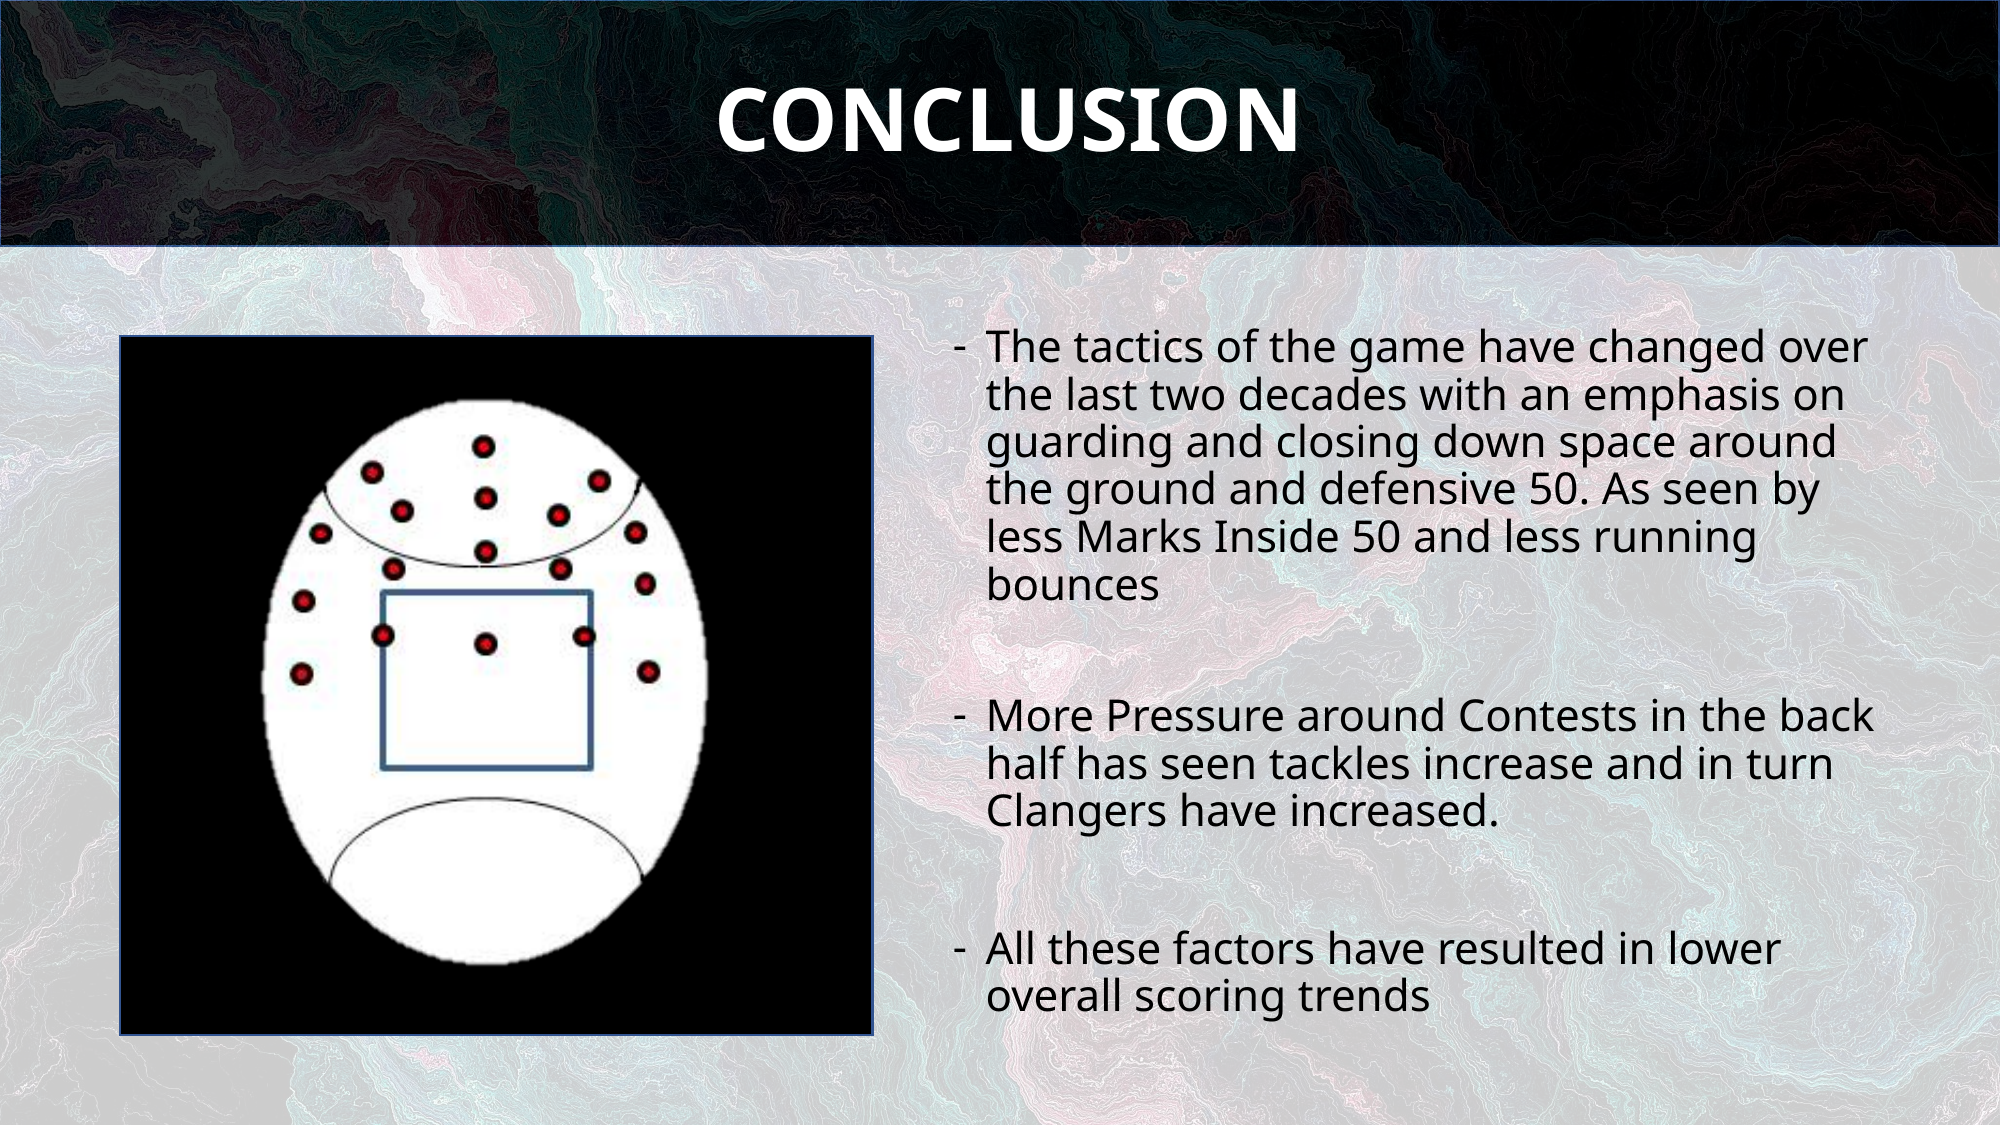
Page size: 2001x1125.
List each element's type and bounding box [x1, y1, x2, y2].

picture [0, 0, 2000, 1125]
text_box [120, 298, 873, 1036]
